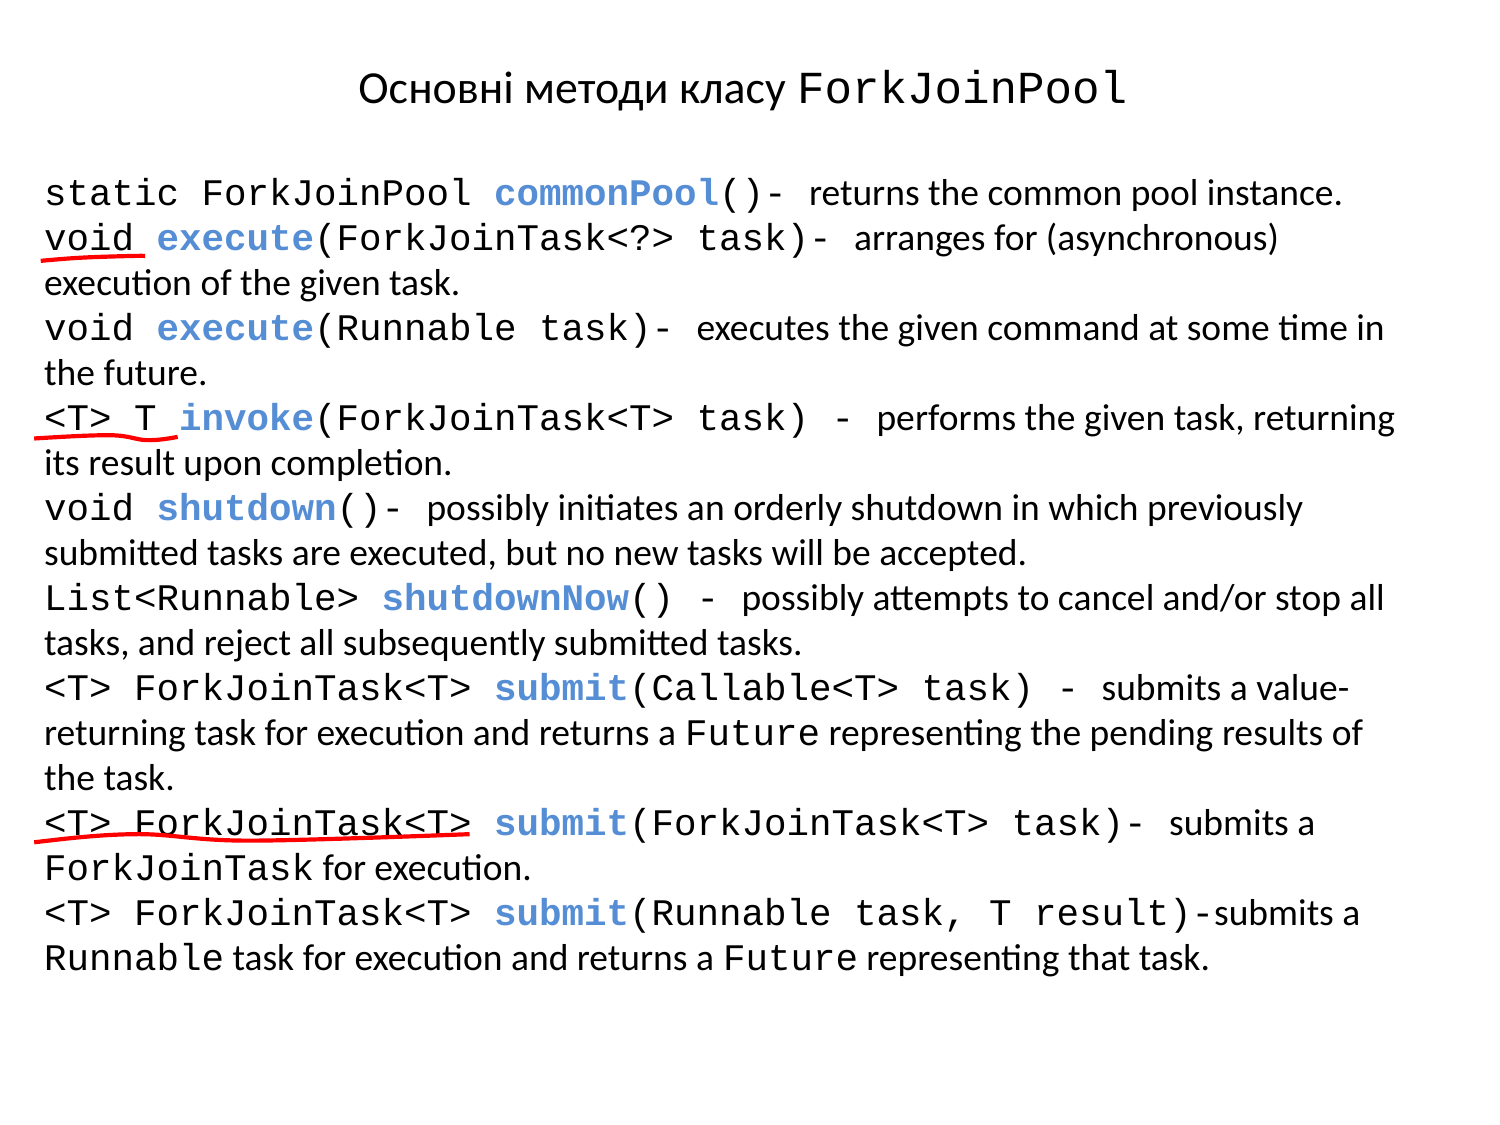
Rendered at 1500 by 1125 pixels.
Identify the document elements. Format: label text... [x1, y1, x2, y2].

text_box [40, 253, 146, 263]
text_box [33, 832, 470, 845]
title Основні методи класу ForkJoinPool [28, 49, 1458, 122]
text_box [34, 433, 179, 443]
text_box static ForkJoinPool commonPool()- returns the common pool instance. void execute(ForkJoinTask<?> task)- arranges for (asynchronous) execution of the given task. void execute(Runnable task)- executes the given command at some time in the future. <T> T invoke(ForkJoinTask<T> task) - performs the given task, returning its result upon completion. void shutdown()- possibly initiates an orderly shutdown in which previously submitted tasks are executed, but no new tasks will be accepted. List<Runnable> shutdownNow() - possibly attempts to cancel and/or stop all tasks, and reject all subsequently submitted tasks. <T> ForkJoinTask<T> submit(Callable<T> task) - submits a value-returning task for execution and returns a Future representing the pending results of the task. <T> ForkJoinTask<T> submit(ForkJoinTask<T> task)- submits a ForkJoinTask for execution. <T> ForkJoinTask<T> submit(Runnable task, T result)-submits a Runnable task for execution and returns a Future representing that task. [29, 160, 1430, 1031]
